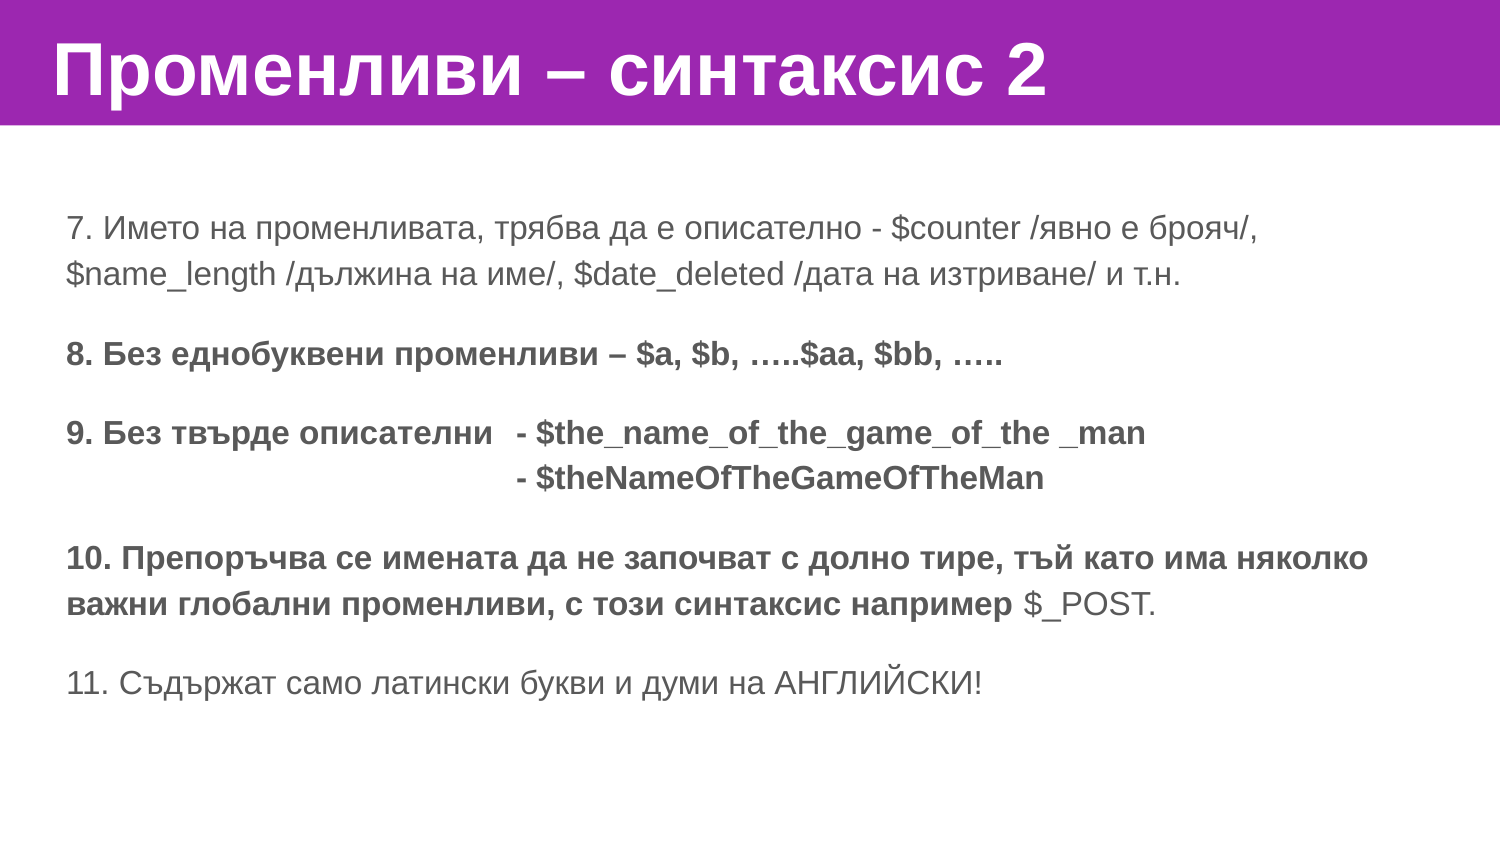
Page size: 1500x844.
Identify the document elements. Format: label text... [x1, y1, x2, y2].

text_box [0, 0, 1500, 126]
list 7. Името на променливата, трябва да е описателно - $counter /явно е брояч/, $name_length /дължина на име/, $date_deleted /дата на изтриване/ и т.н. 8. Без еднобуквени променливи – $a, $b, …..$aa, $bb, ….. 9. Без твърде описателни - $the_name_of_the_game_of_the _man - $theNameOfTheGameOfTheMan 10. Препоръчва се имената да не започват с долно тире, тъй като има няколко важни глобални променливи, с този синтаксис например $_POST. 11. Съдържат само латински букви и думи на АНГЛИЙСКИ! [51, 185, 1449, 746]
text_box Променливи – синтаксис 2 [0, 4, 1117, 121]
